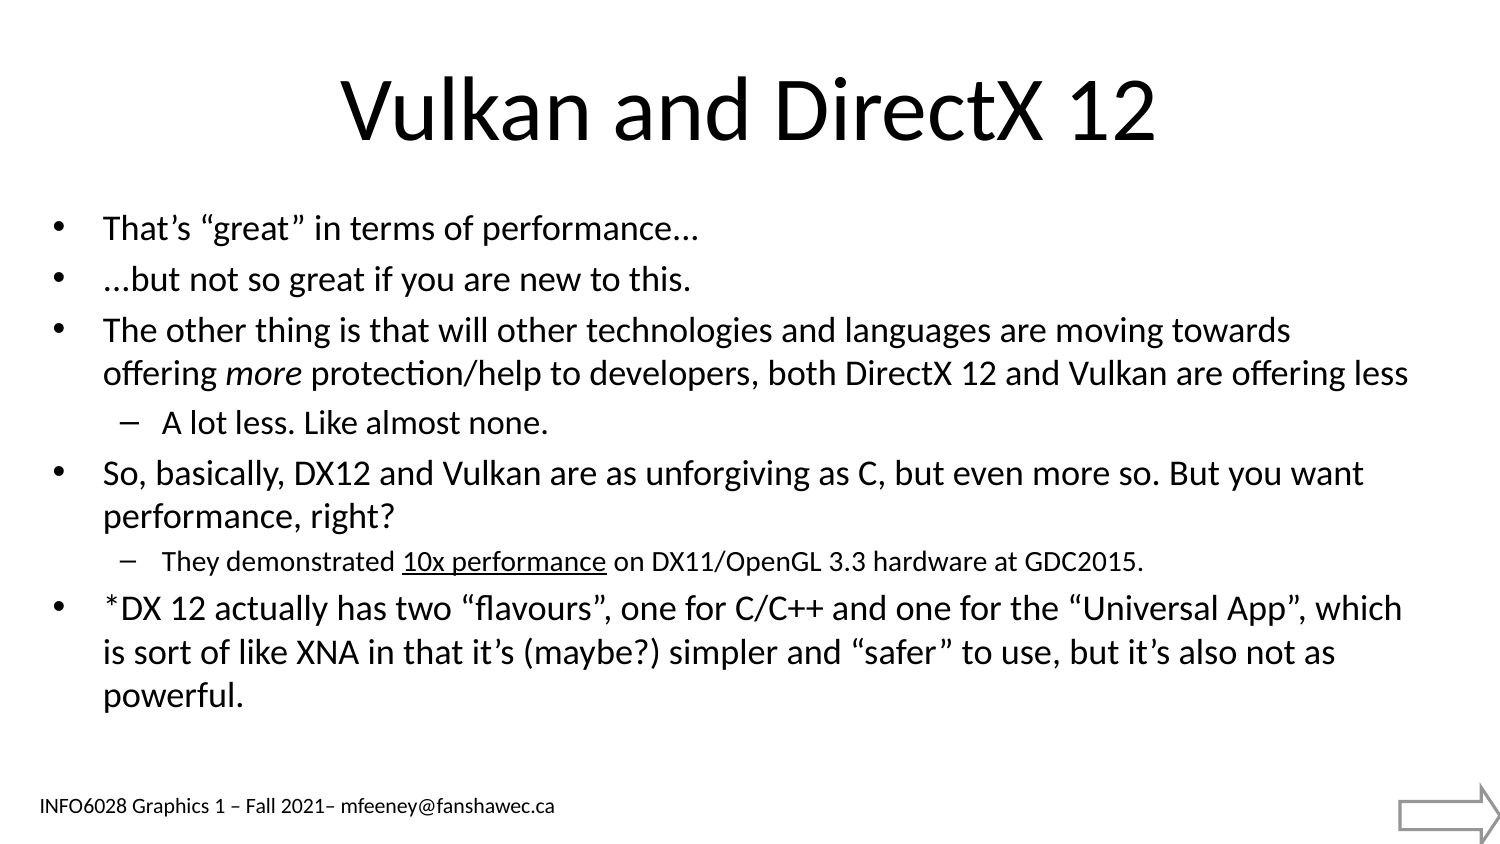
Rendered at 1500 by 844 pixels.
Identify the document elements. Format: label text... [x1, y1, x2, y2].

list That’s “great” in terms of performance... ...but not so great if you are new to this. The other thing is that will other technologies and languages are moving towards offering more protection/help to developers, both DirectX 12 and Vulkan are offering less A lot less. Like almost none. So, basically, DX12 and Vulkan are as unforgiving as C, but even more so. But you want performance, right? They demonstrated 10x performance on DX11/OpenGL 3.3 hardware at GDC2015. *DX 12 actually has two “flavours”, one for C/C++ and one for the “Universal App”, which is sort of like XNA in that it’s (maybe?) simpler and “safer” to use, but it’s also not as powerful. [37, 196, 1425, 754]
title Vulkan and DirectX 12 [75, 33, 1425, 175]
text_box [1400, 787, 1500, 844]
